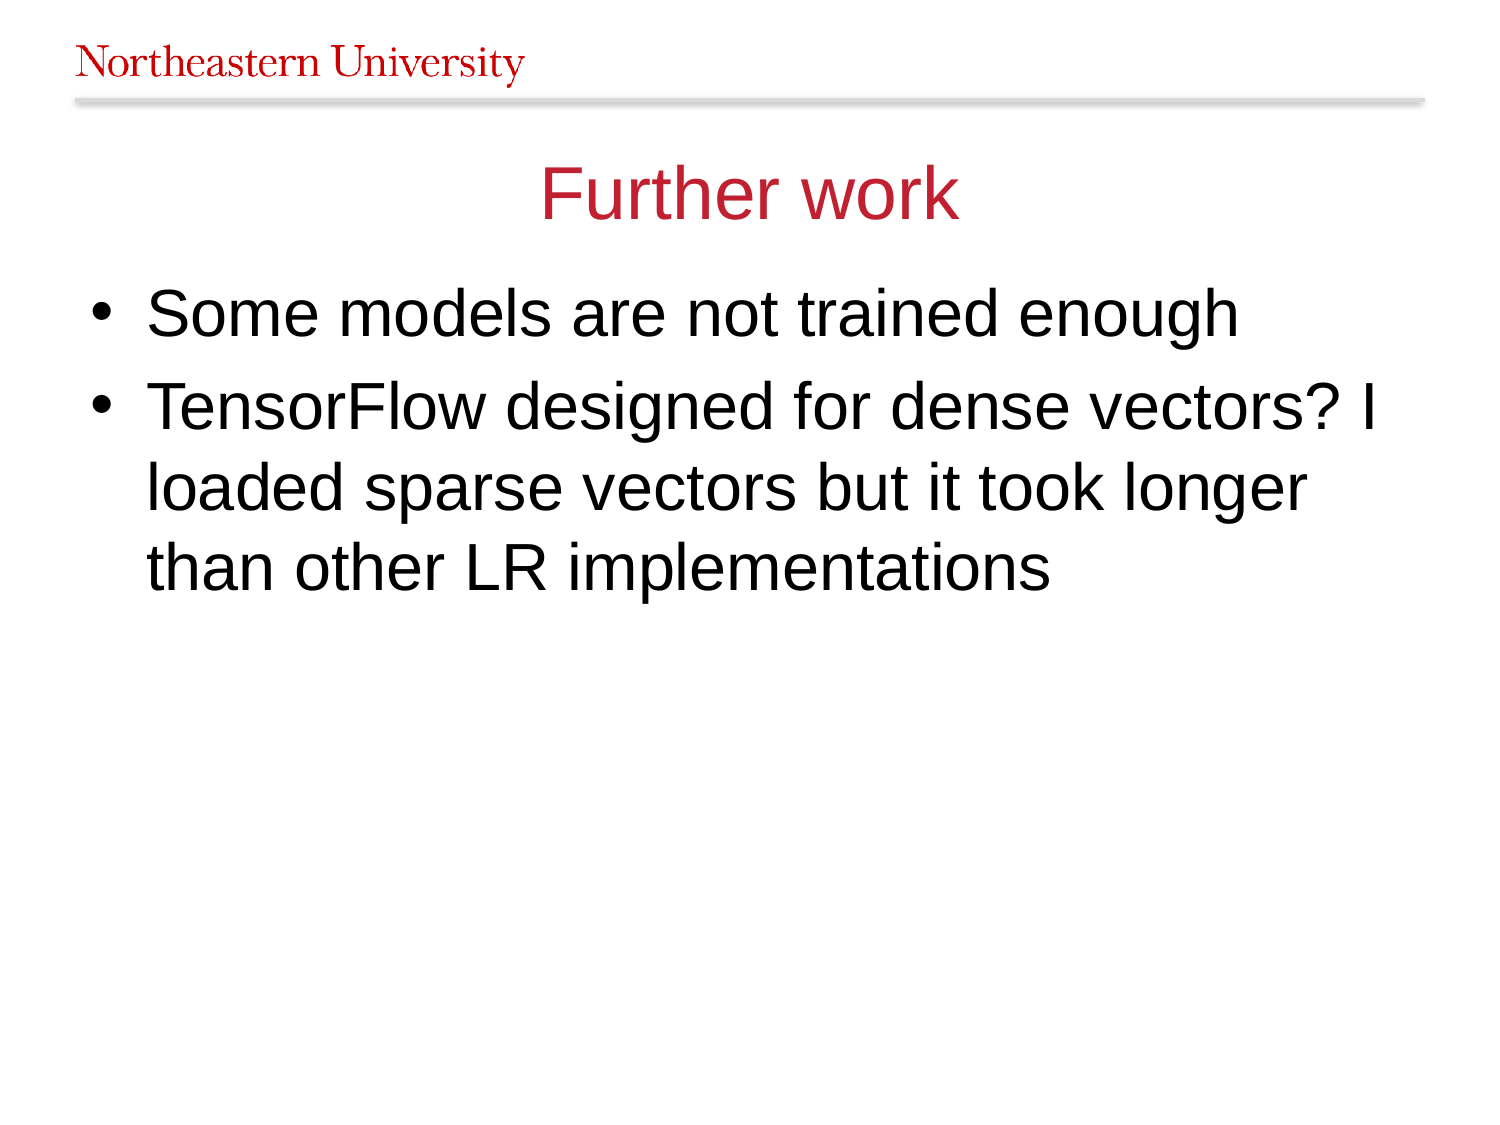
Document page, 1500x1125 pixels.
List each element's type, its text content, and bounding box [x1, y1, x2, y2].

picture [75, 44, 525, 88]
list Some models are not trained enough TensorFlow designed for dense vectors? I loaded sparse vectors but it took longer than other LR implementations [75, 263, 1425, 1005]
title Further work [75, 137, 1425, 263]
